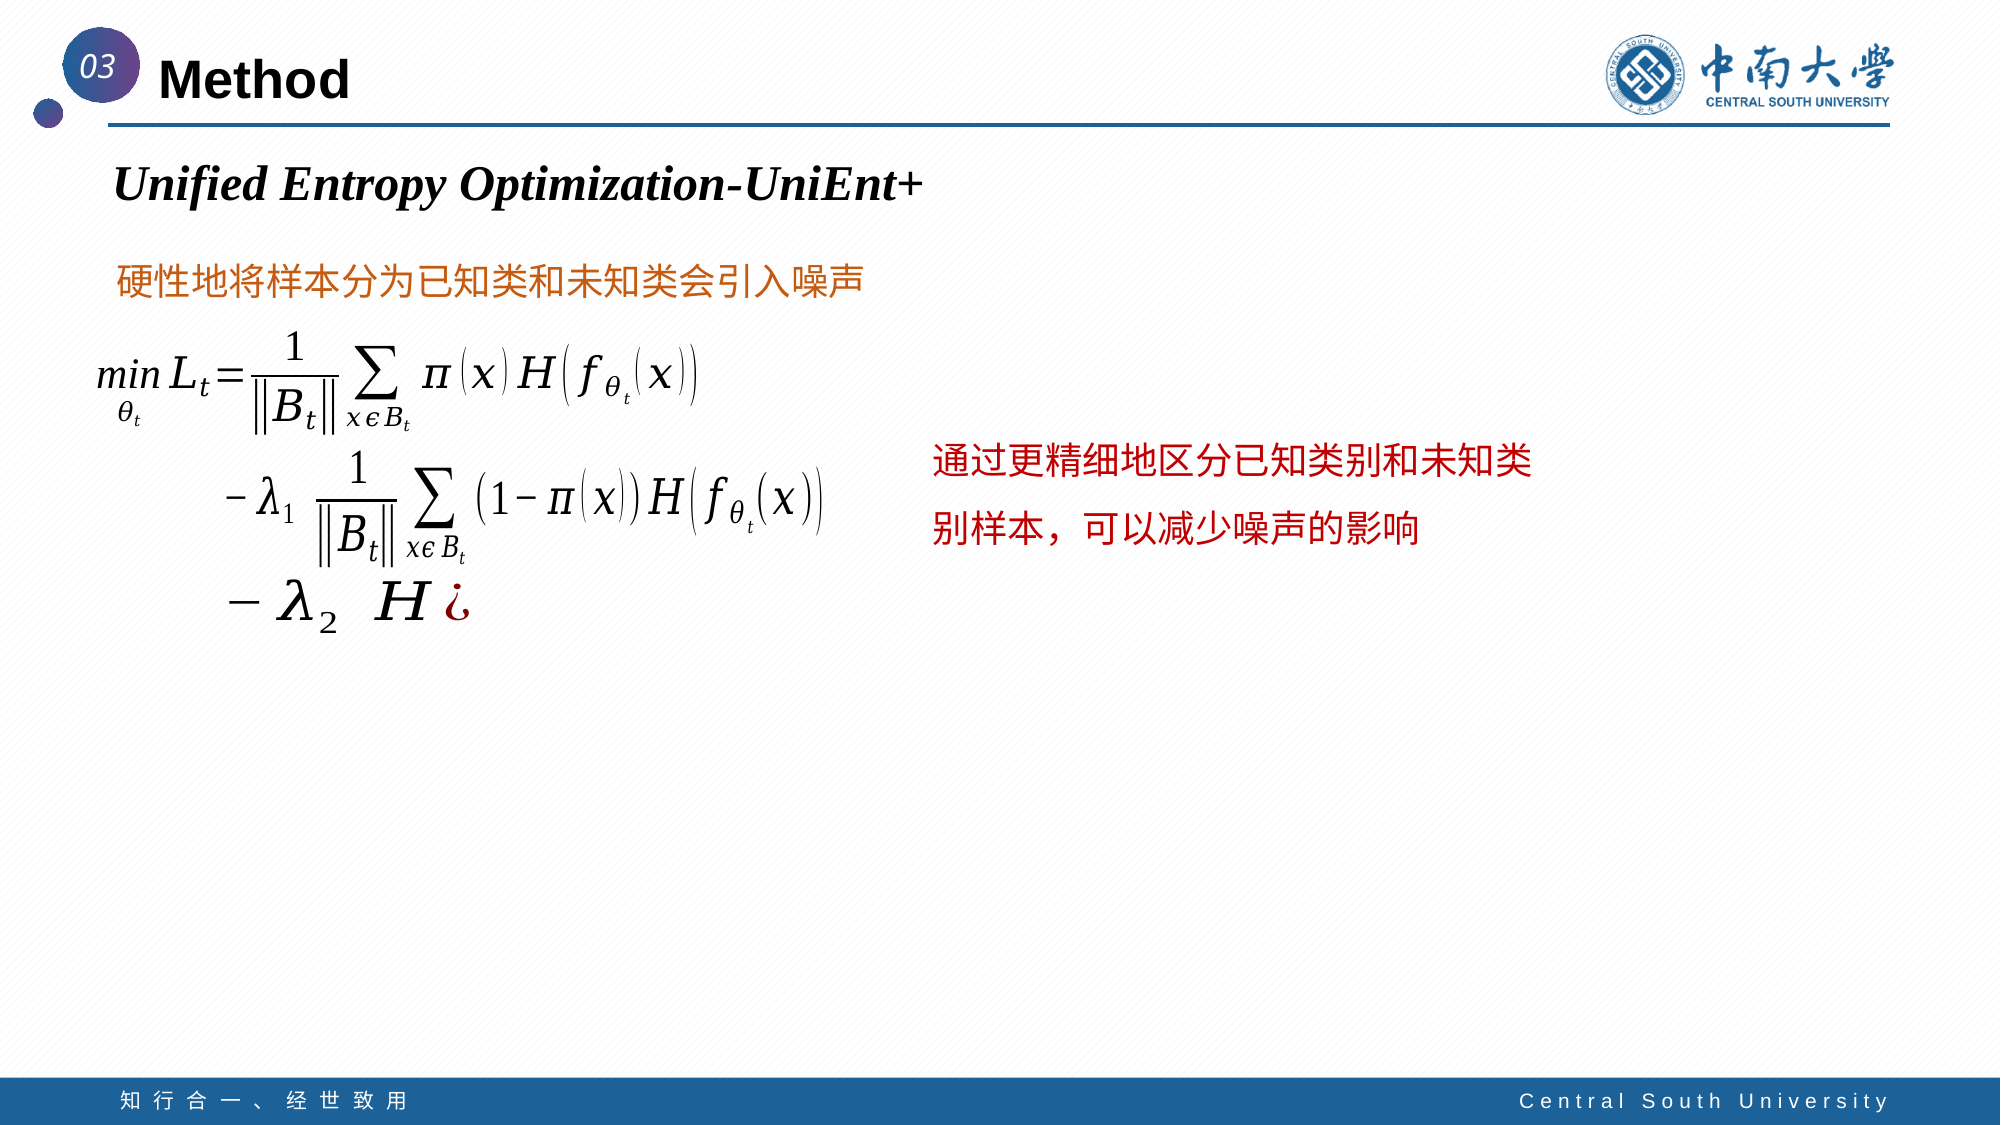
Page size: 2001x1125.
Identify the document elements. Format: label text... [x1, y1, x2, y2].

picture [1595, 28, 1907, 121]
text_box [95, 322, 824, 641]
text_box Unified Entropy Optimization-UniEnt+ [97, 143, 1000, 219]
text_box Method [158, 0, 1265, 118]
text_box 知行合一、经世致用 [105, 1080, 423, 1120]
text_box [33, 26, 153, 128]
text_box 硬性地将样本分为已知类和未知类会引入噪声 [101, 228, 1735, 311]
text_box [0, 1077, 2000, 1125]
text_box 通过更精细地区分已知类别和未知类别样本，可以减少噪声的影响 [917, 407, 1572, 557]
text_box Central South University [1504, 1080, 1902, 1120]
